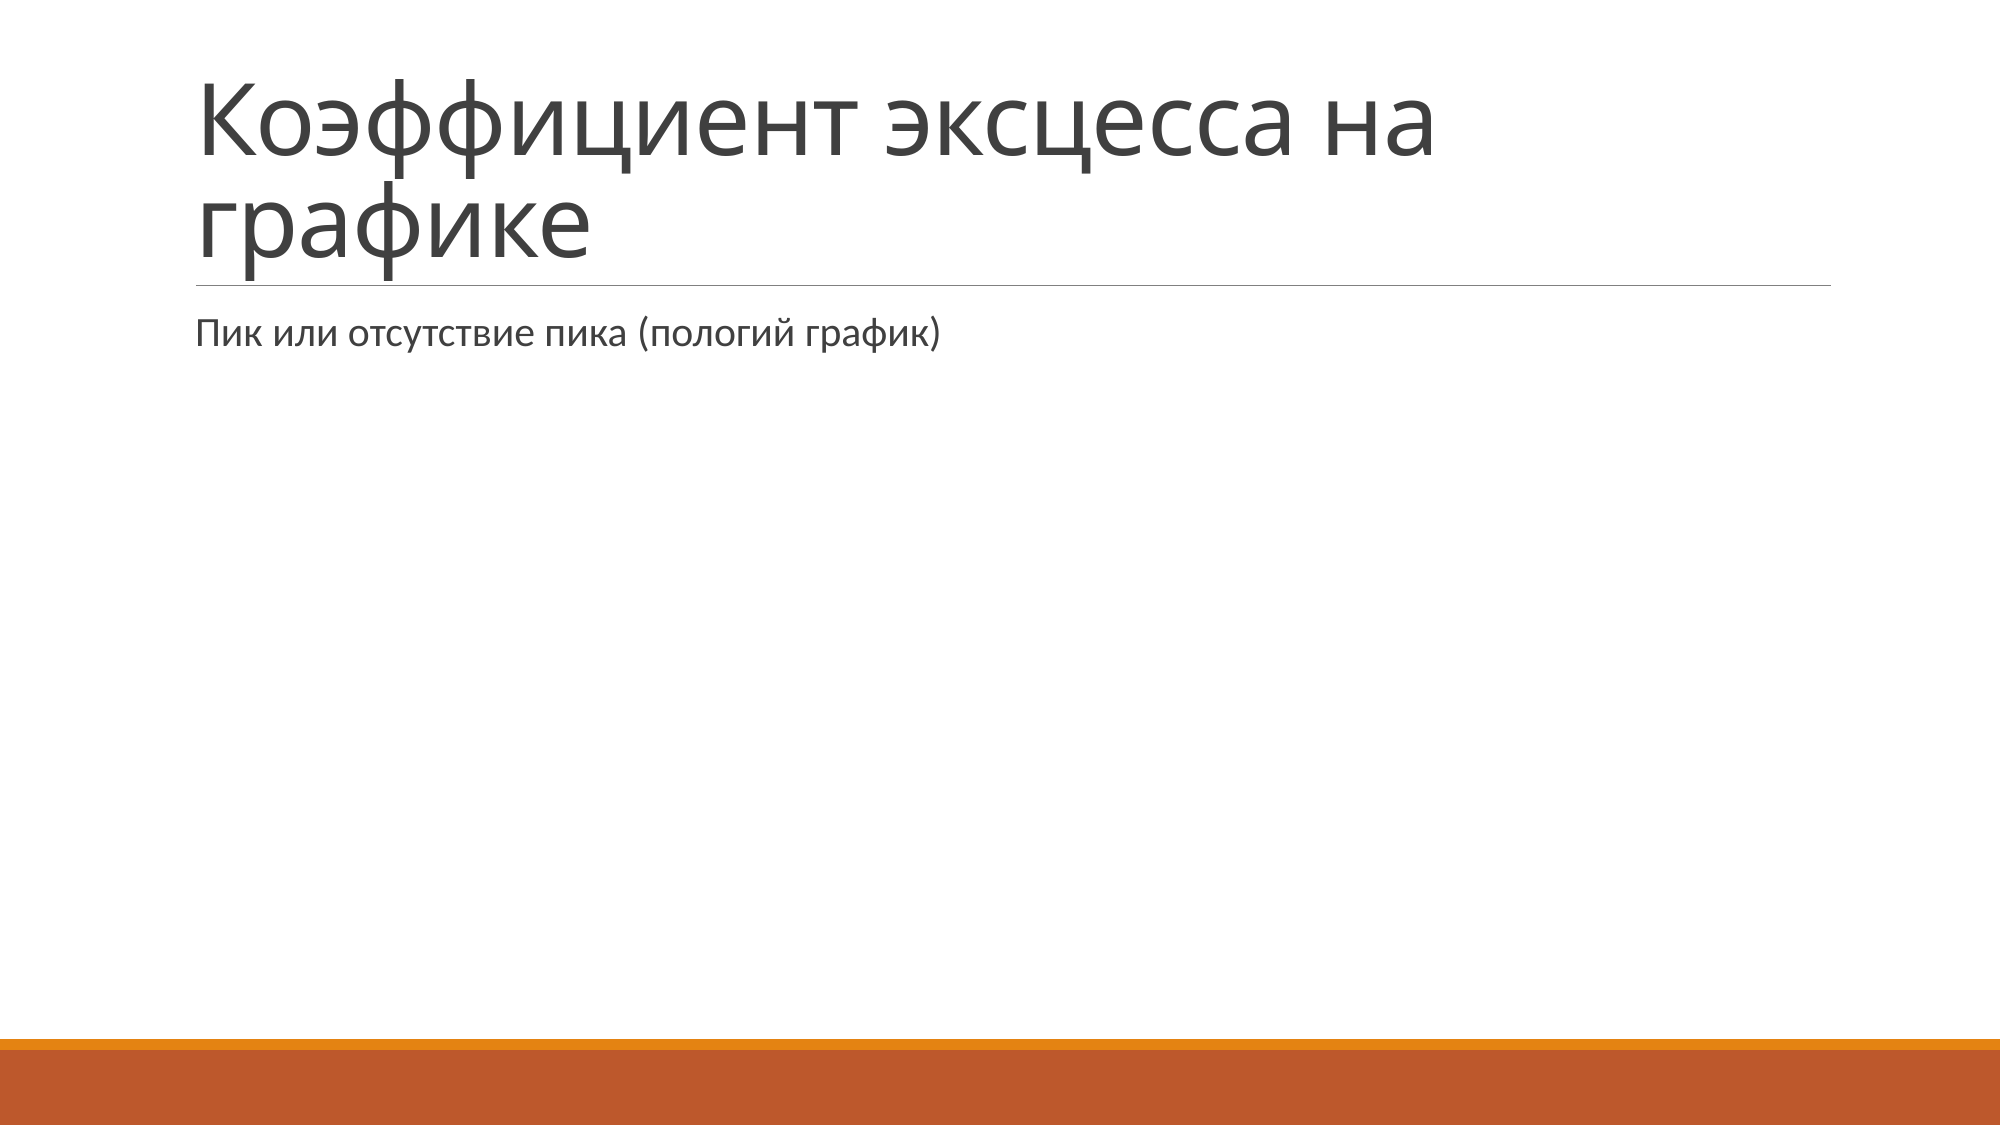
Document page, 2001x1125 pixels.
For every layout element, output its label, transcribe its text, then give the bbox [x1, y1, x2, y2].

list Пик или отсутствие пика (пологий график) [180, 302, 1830, 963]
title Коэффициент эксцесса на графике [180, 47, 1830, 285]
